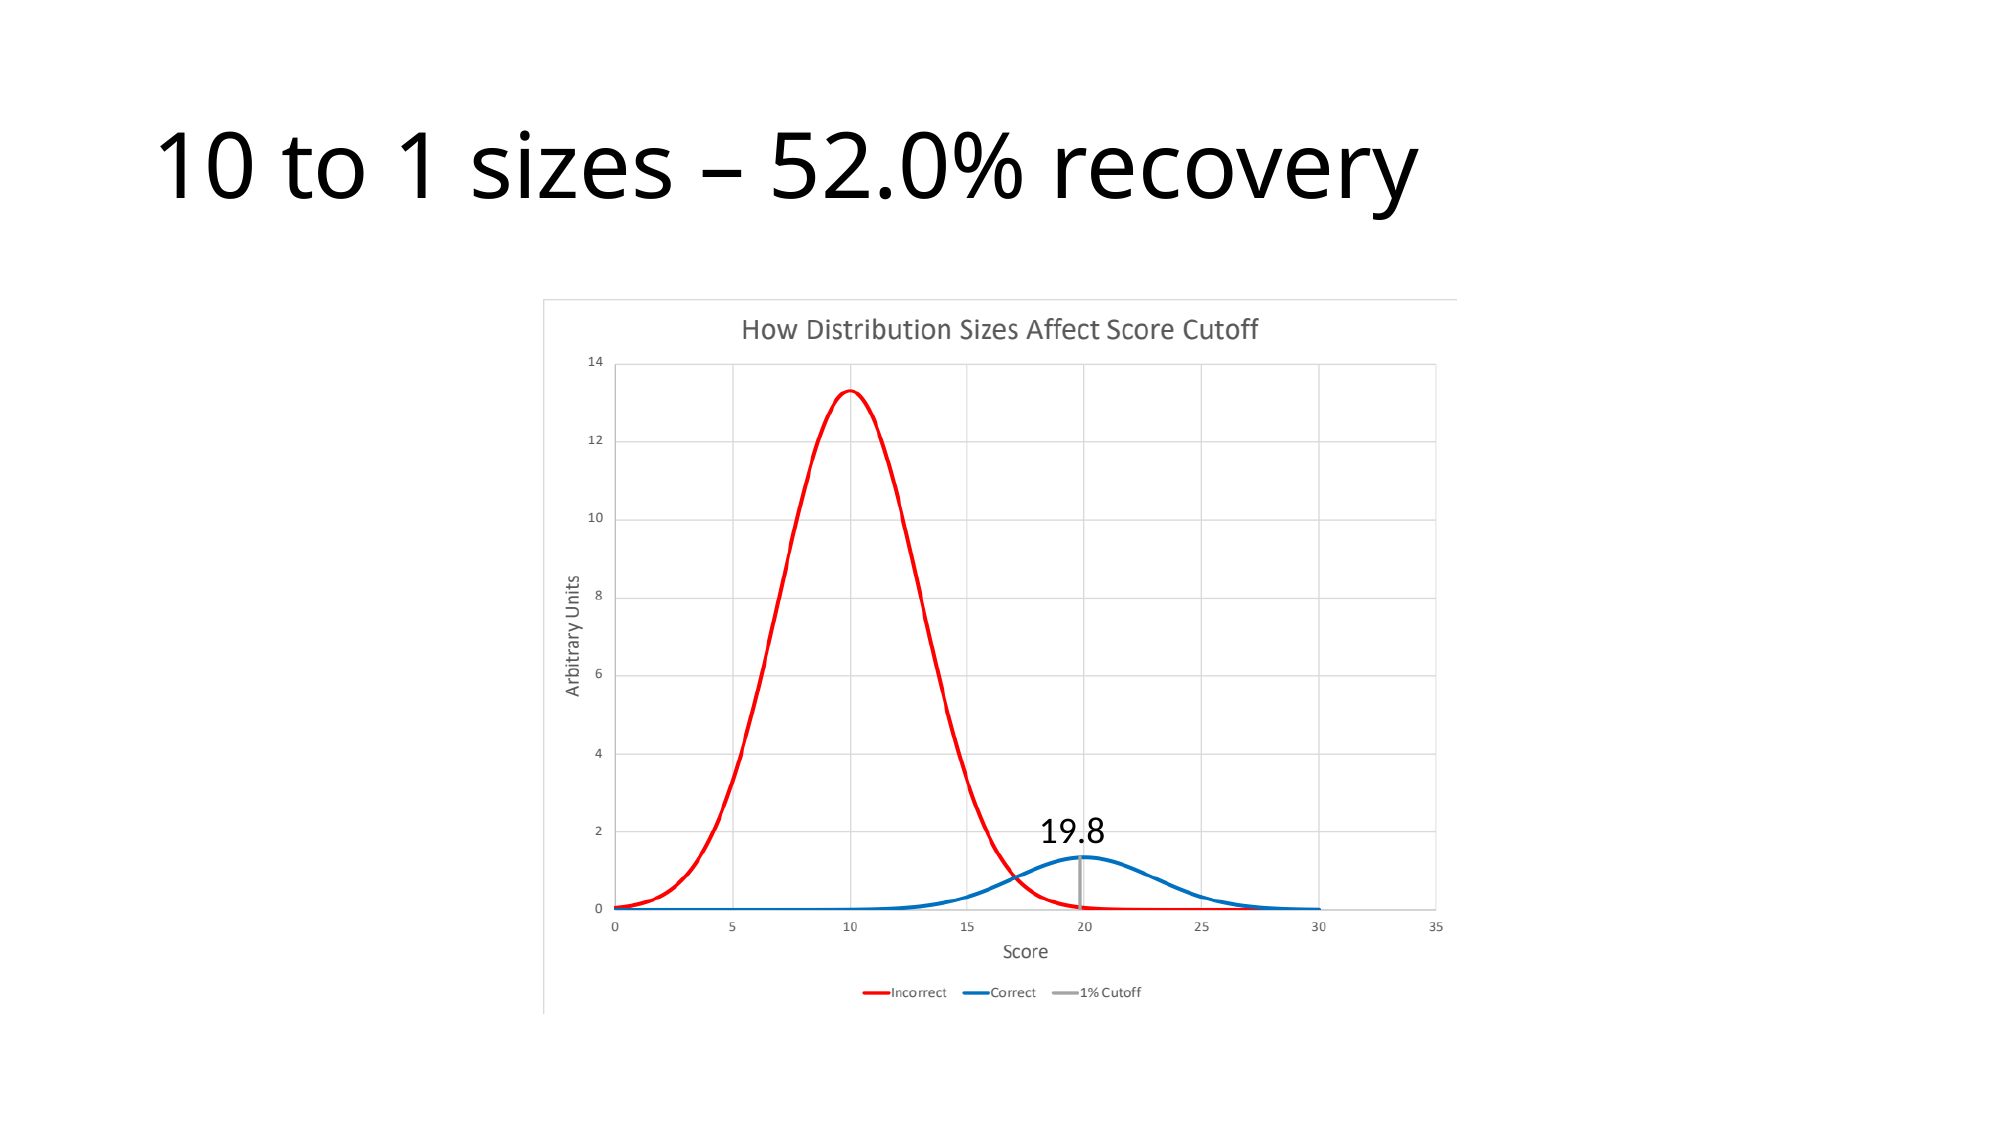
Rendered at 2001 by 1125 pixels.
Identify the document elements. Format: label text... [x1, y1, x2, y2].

title 10 to 1 sizes – 52.0% recovery [137, 59, 1863, 278]
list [542, 299, 1457, 1014]
